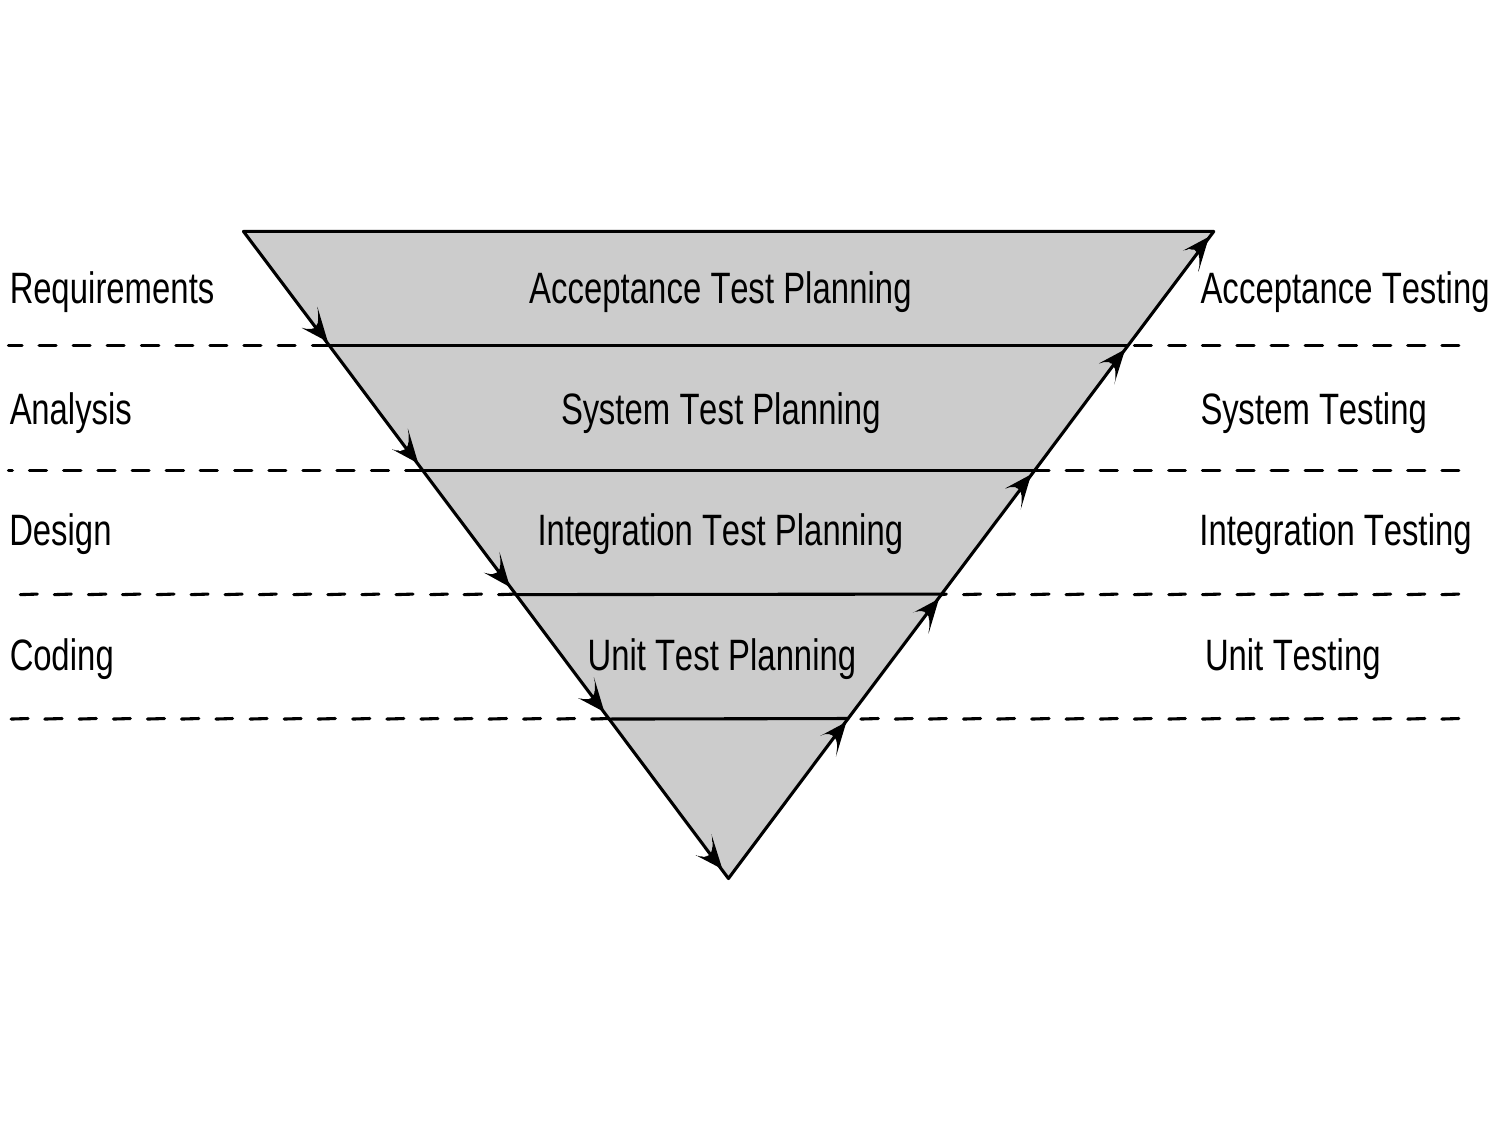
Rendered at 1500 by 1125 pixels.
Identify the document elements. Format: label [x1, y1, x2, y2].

text_box [0, 143, 1495, 977]
